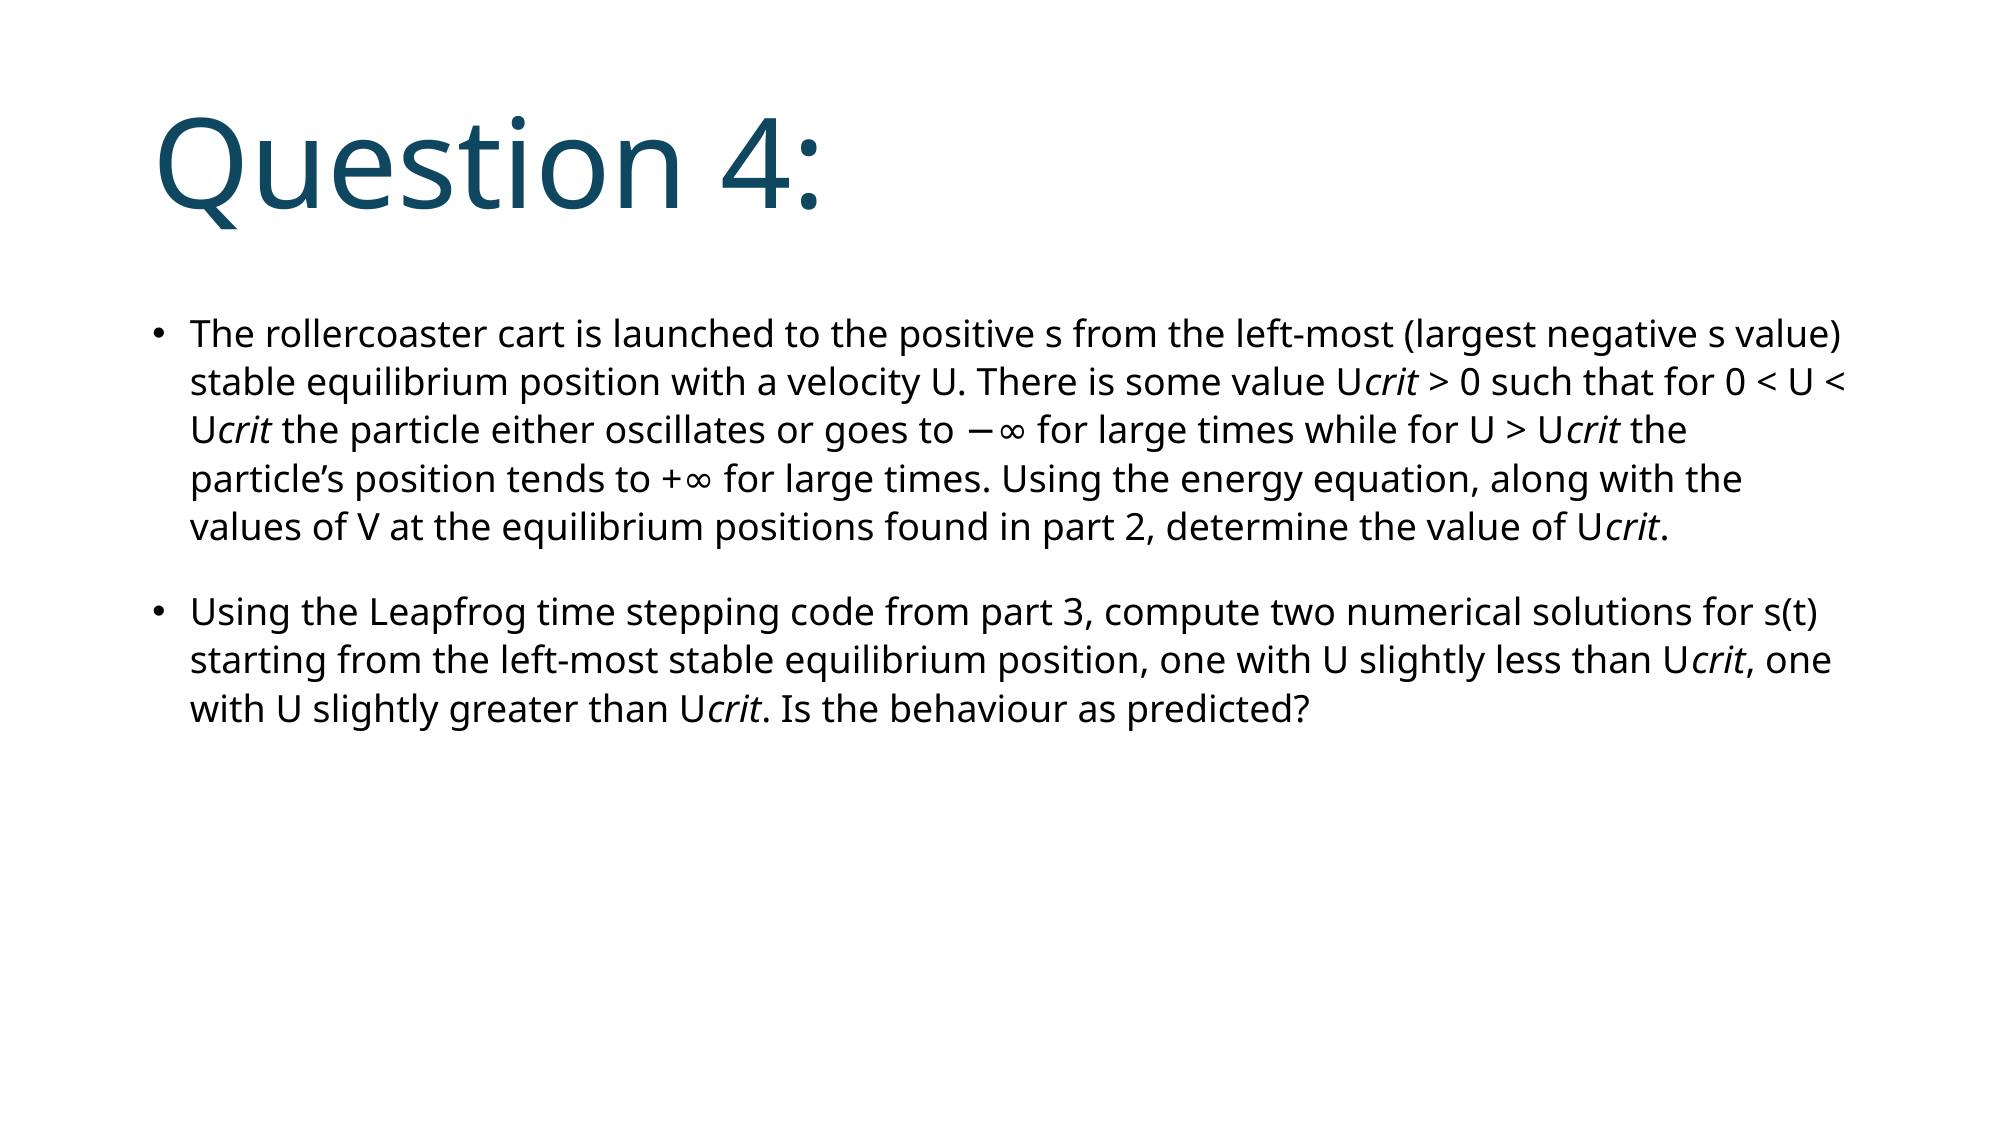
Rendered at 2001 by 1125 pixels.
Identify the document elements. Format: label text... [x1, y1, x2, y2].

title Question 4: [137, 59, 1863, 278]
list The rollercoaster cart is launched to the positive s from the left-most (largest negative s value) stable equilibrium position with a velocity U. There is some value Ucrit > 0 such that for 0 < U < Ucrit the particle either oscillates or goes to −∞ for large times while for U > Ucrit the particle’s position tends to +∞ for large times. Using the energy equation, along with the values of V at the equilibrium positions found in part 2, determine the value of Ucrit. Using the Leapfrog time stepping code from part 3, compute two numerical solutions for s(t) starting from the left-most stable equilibrium position, one with U slightly less than Ucrit, one with U slightly greater than Ucrit. Is the behaviour as predicted? [137, 299, 1863, 1014]
